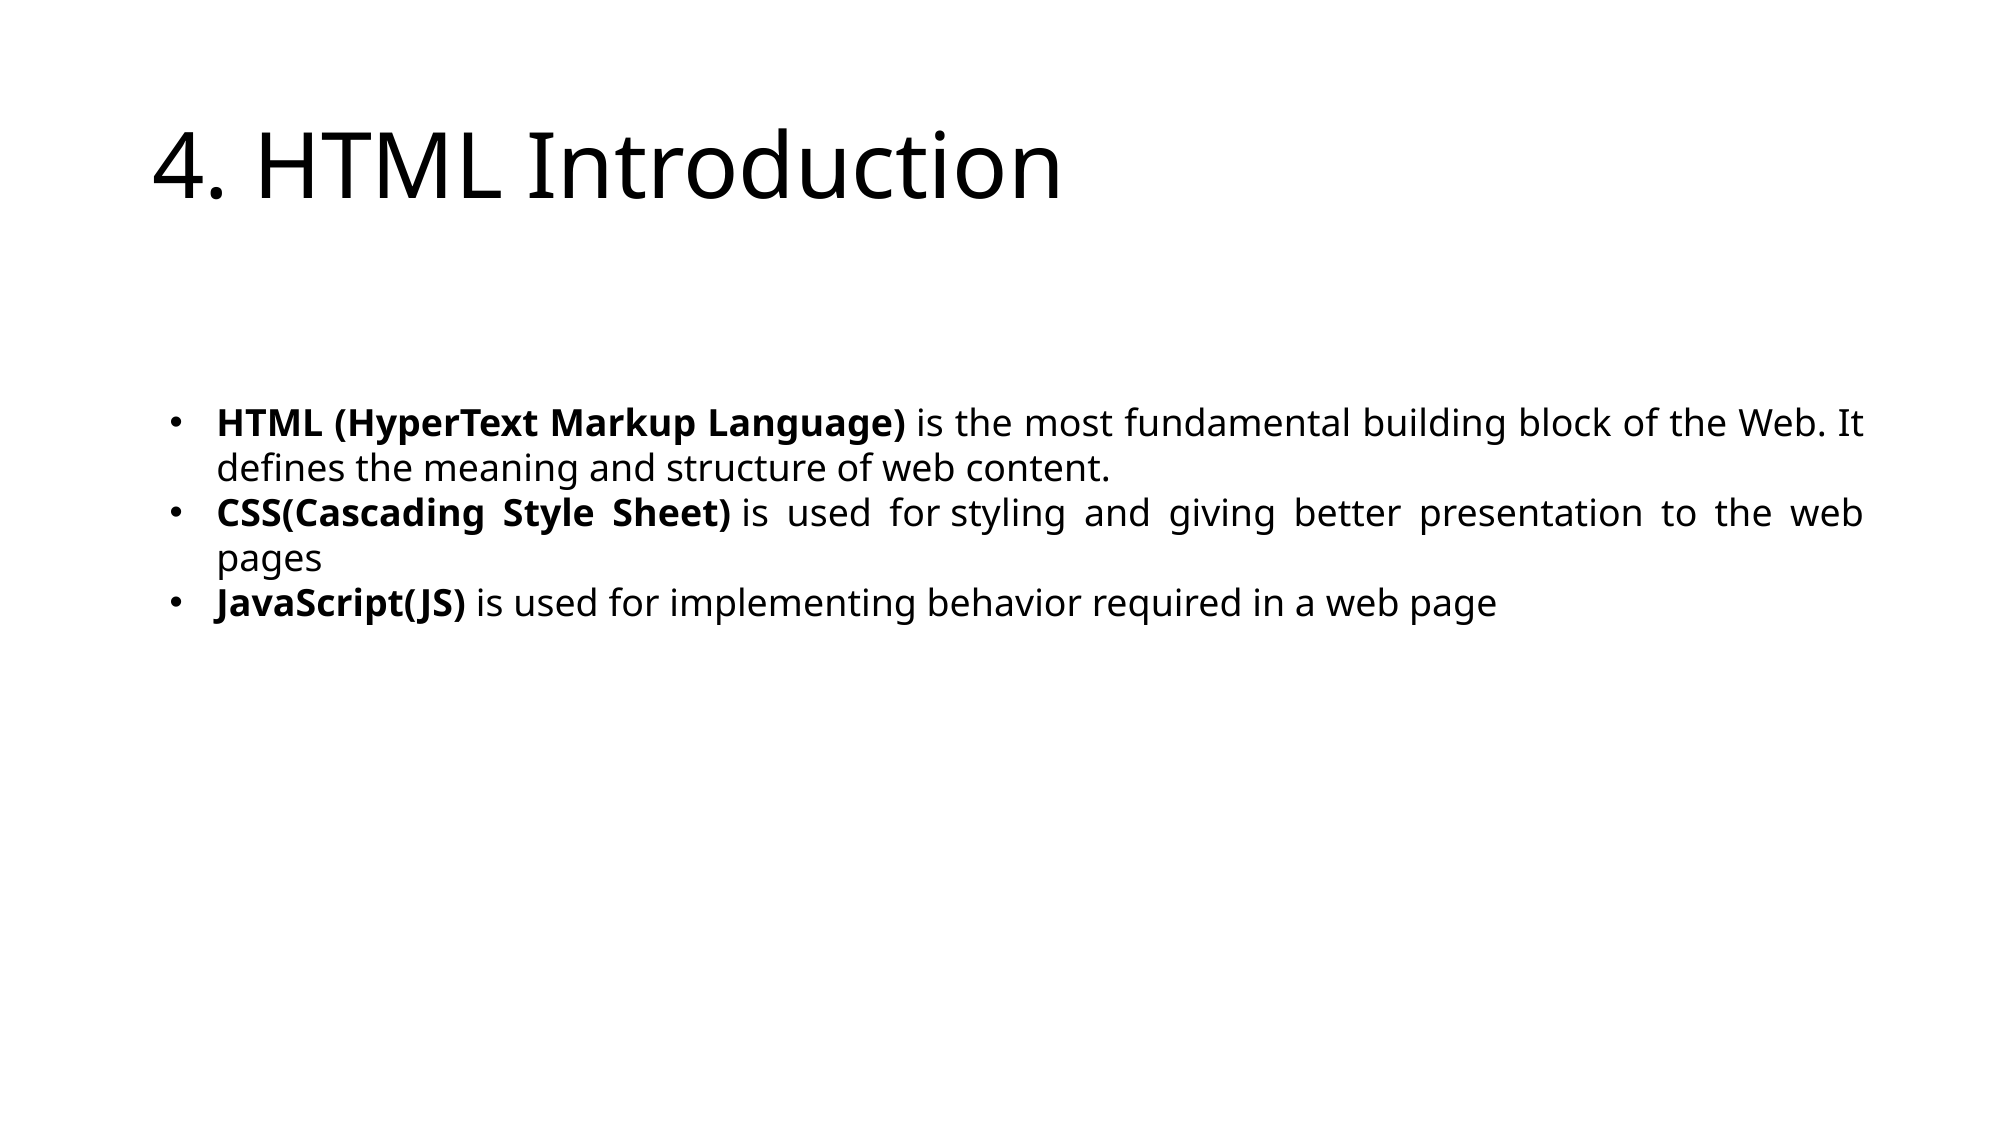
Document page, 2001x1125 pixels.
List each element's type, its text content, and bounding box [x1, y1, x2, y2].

text_box HTML (HyperText Markup Language) is the most fundamental building block of the Web. It defines the meaning and structure of web content. CSS(Cascading Style Sheet) is used for styling and giving better presentation to the web pages JavaScript(JS) is used for implementing behavior required in a web page [154, 391, 1880, 676]
list [137, 299, 1863, 1014]
title 4. HTML Introduction [137, 59, 1863, 278]
